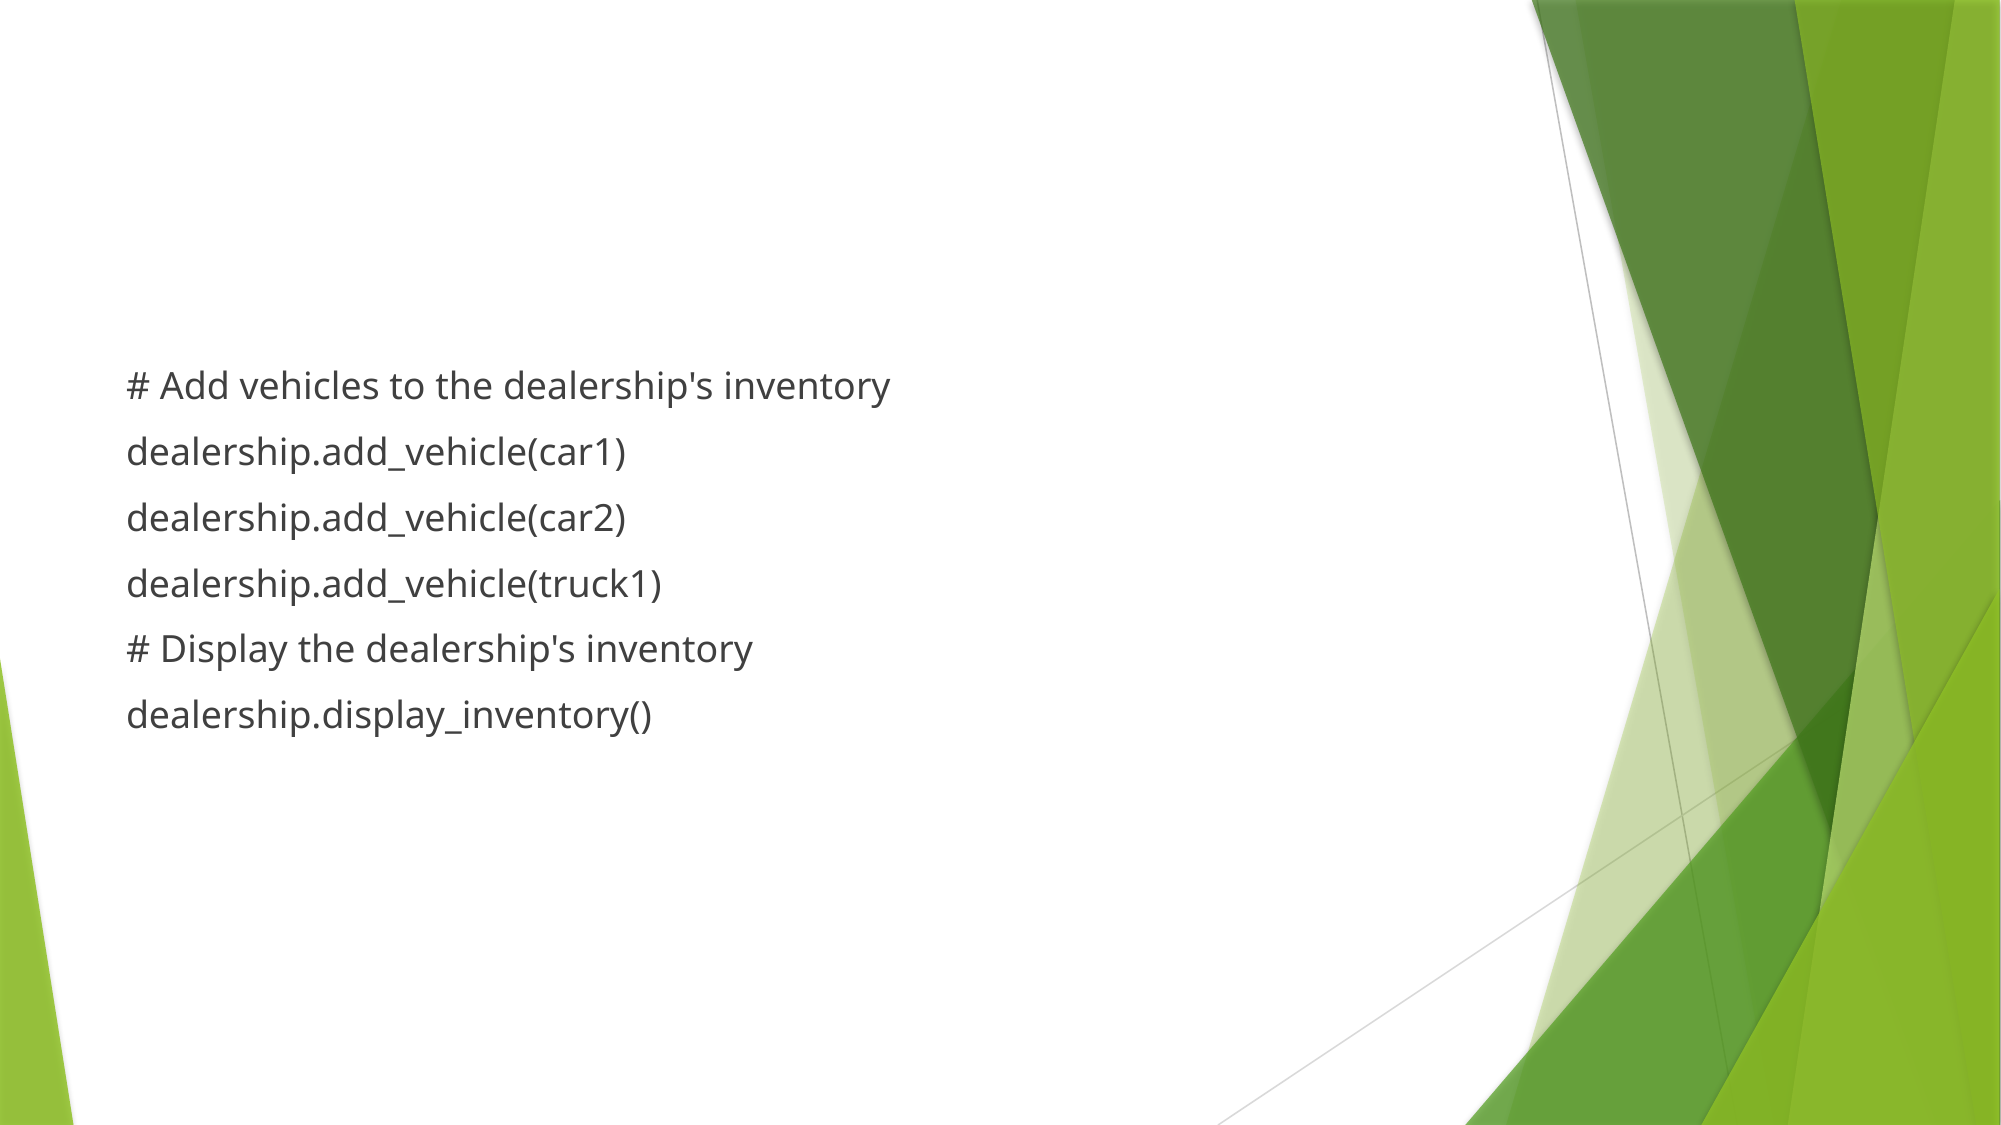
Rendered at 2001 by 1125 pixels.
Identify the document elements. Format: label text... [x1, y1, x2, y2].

list # Add vehicles to the dealership's inventory dealership.add_vehicle(car1) dealership.add_vehicle(car2) dealership.add_vehicle(truck1) # Display the dealership's inventory dealership.display_inventory() [111, 354, 1522, 992]
